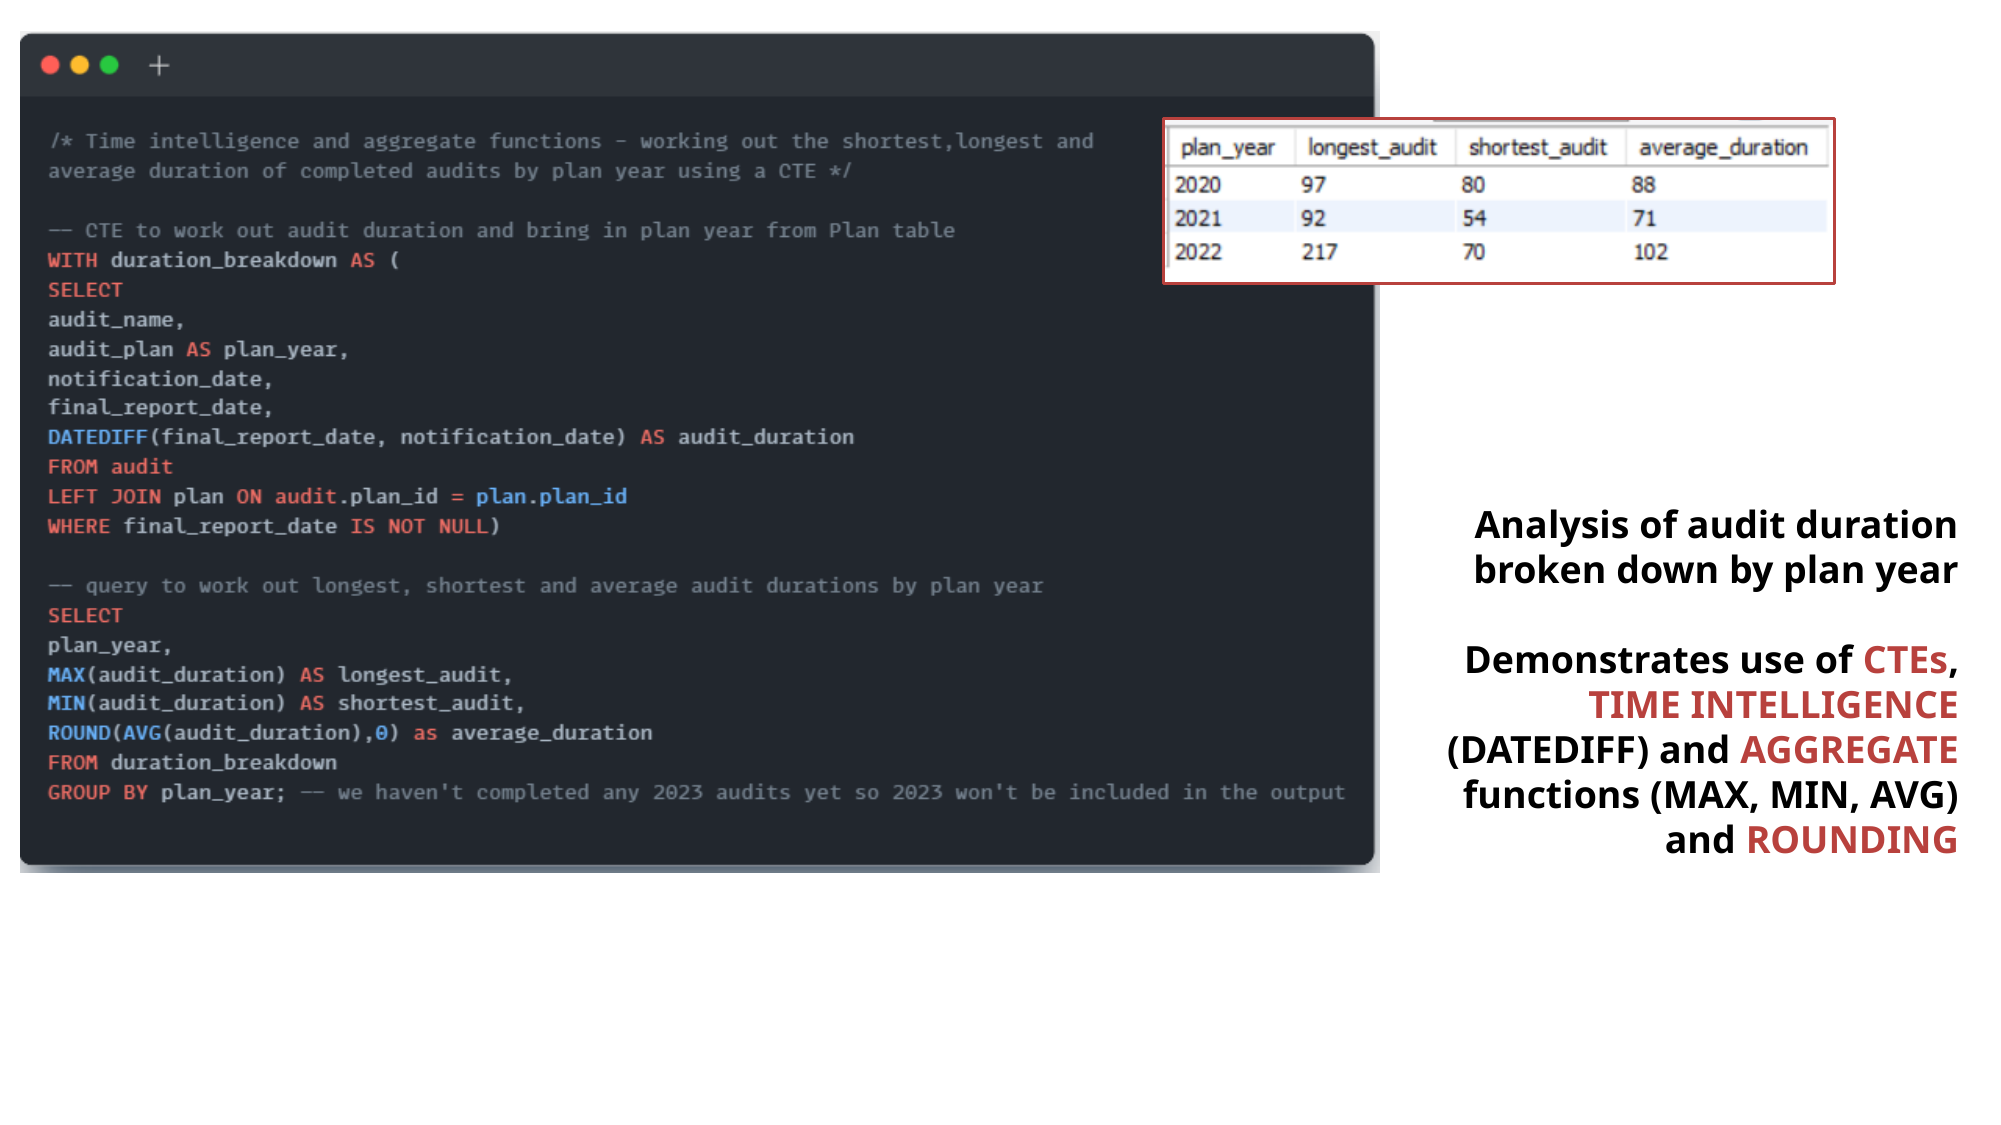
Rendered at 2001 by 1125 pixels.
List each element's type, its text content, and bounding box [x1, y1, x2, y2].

text_box Analysis of audit duration broken down by plan year Demonstrates use of CTEs, TIME INTELLIGENCE (DATEDIFF) and AGGREGATE functions (MAX, MIN, AVG) and ROUNDING [1408, 493, 1974, 869]
picture [20, 31, 1834, 873]
